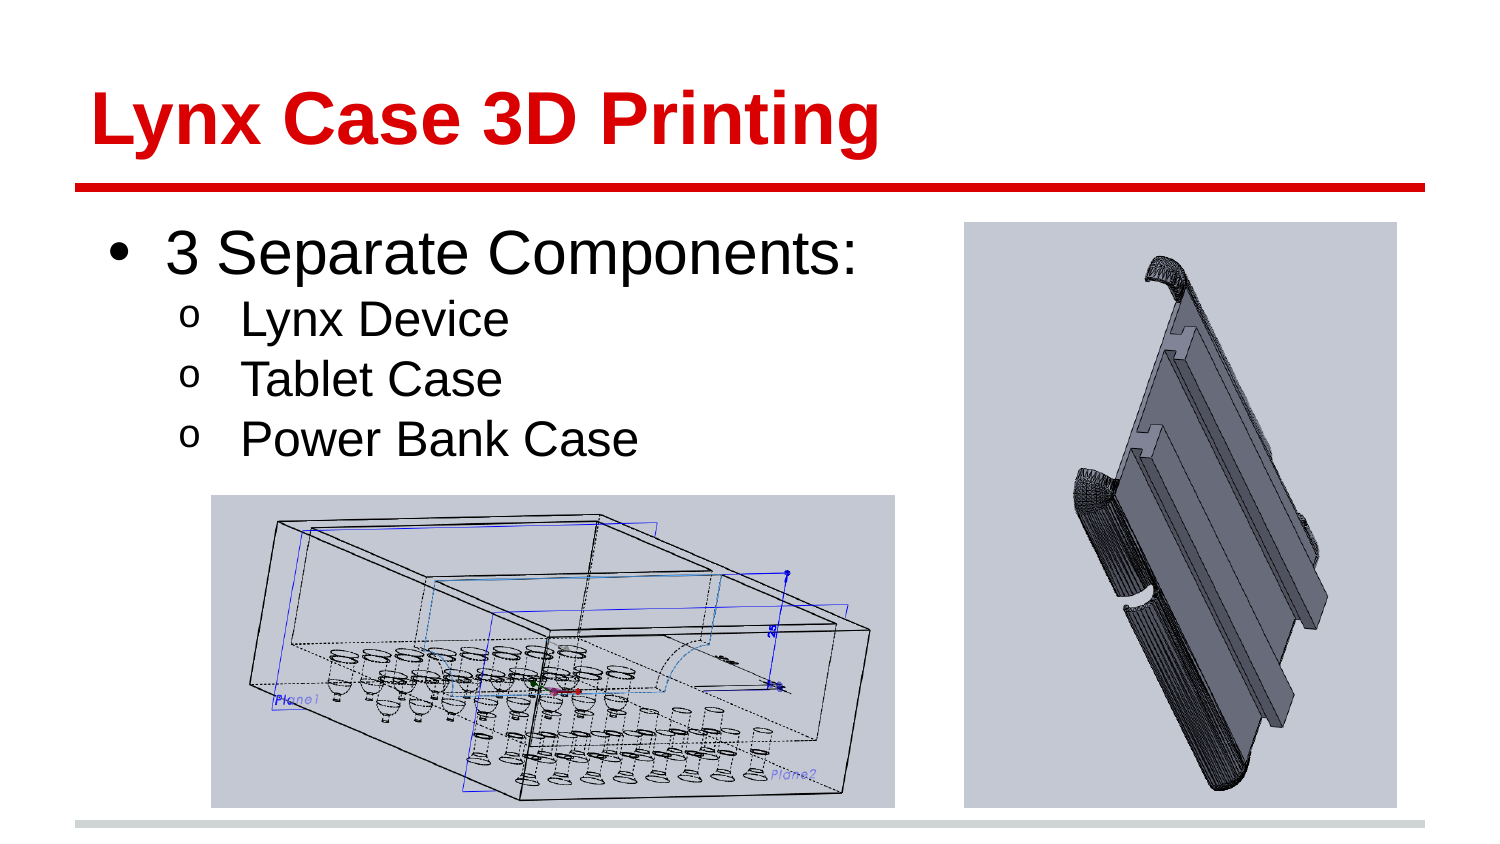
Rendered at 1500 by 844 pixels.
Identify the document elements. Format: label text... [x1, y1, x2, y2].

picture [964, 222, 1397, 809]
list 3 Separate Components: Lynx Device Tablet Case Power Bank Case [75, 196, 1425, 808]
picture [210, 495, 896, 809]
title Lynx Case 3D Printing [75, 33, 1425, 175]
